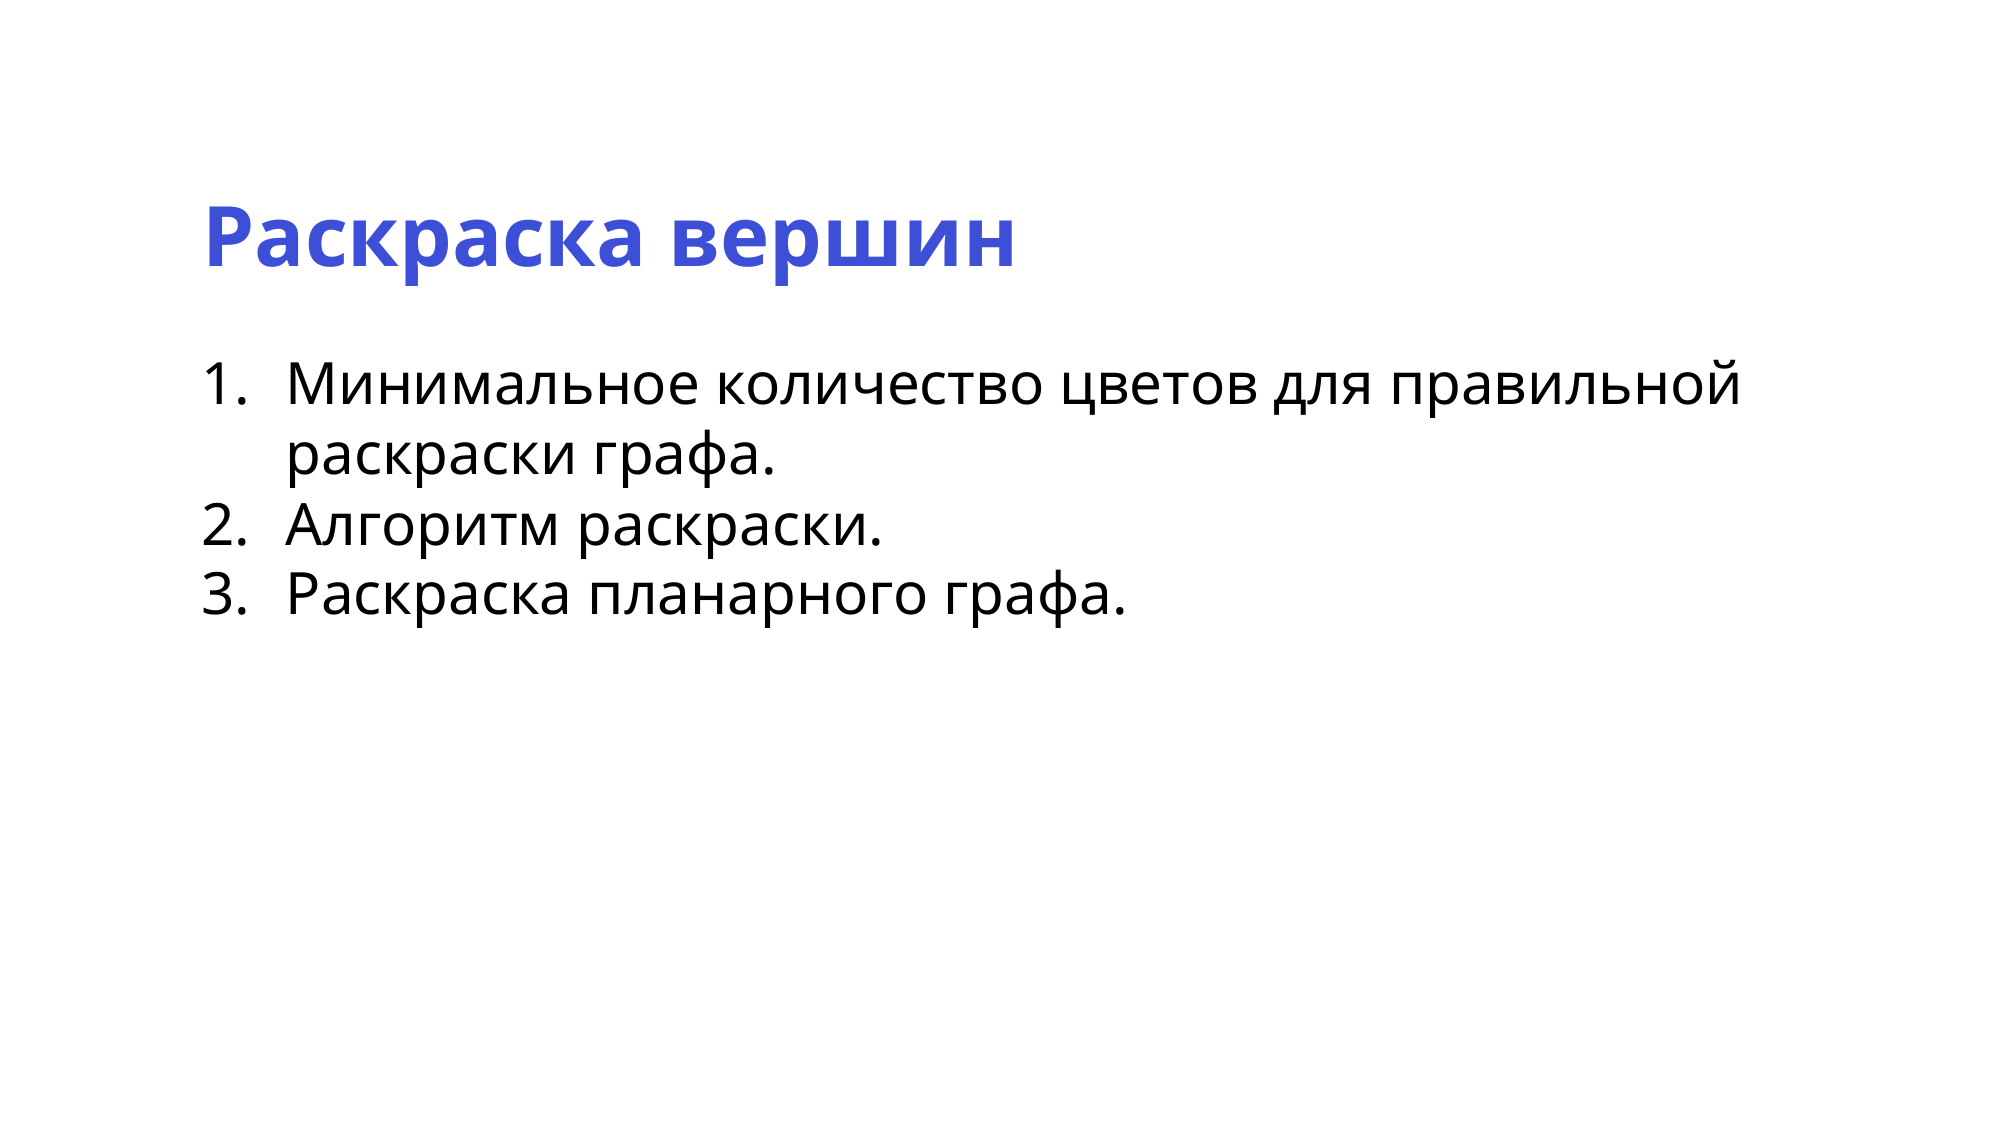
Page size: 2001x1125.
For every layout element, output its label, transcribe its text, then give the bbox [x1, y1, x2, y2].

text_box Раскраска вершин [187, 187, 1544, 307]
text_box Минимальное количество цветов для правильной раскраски графа. Алгоритм раскраски. Раскраска планарного графа. [186, 339, 1816, 634]
